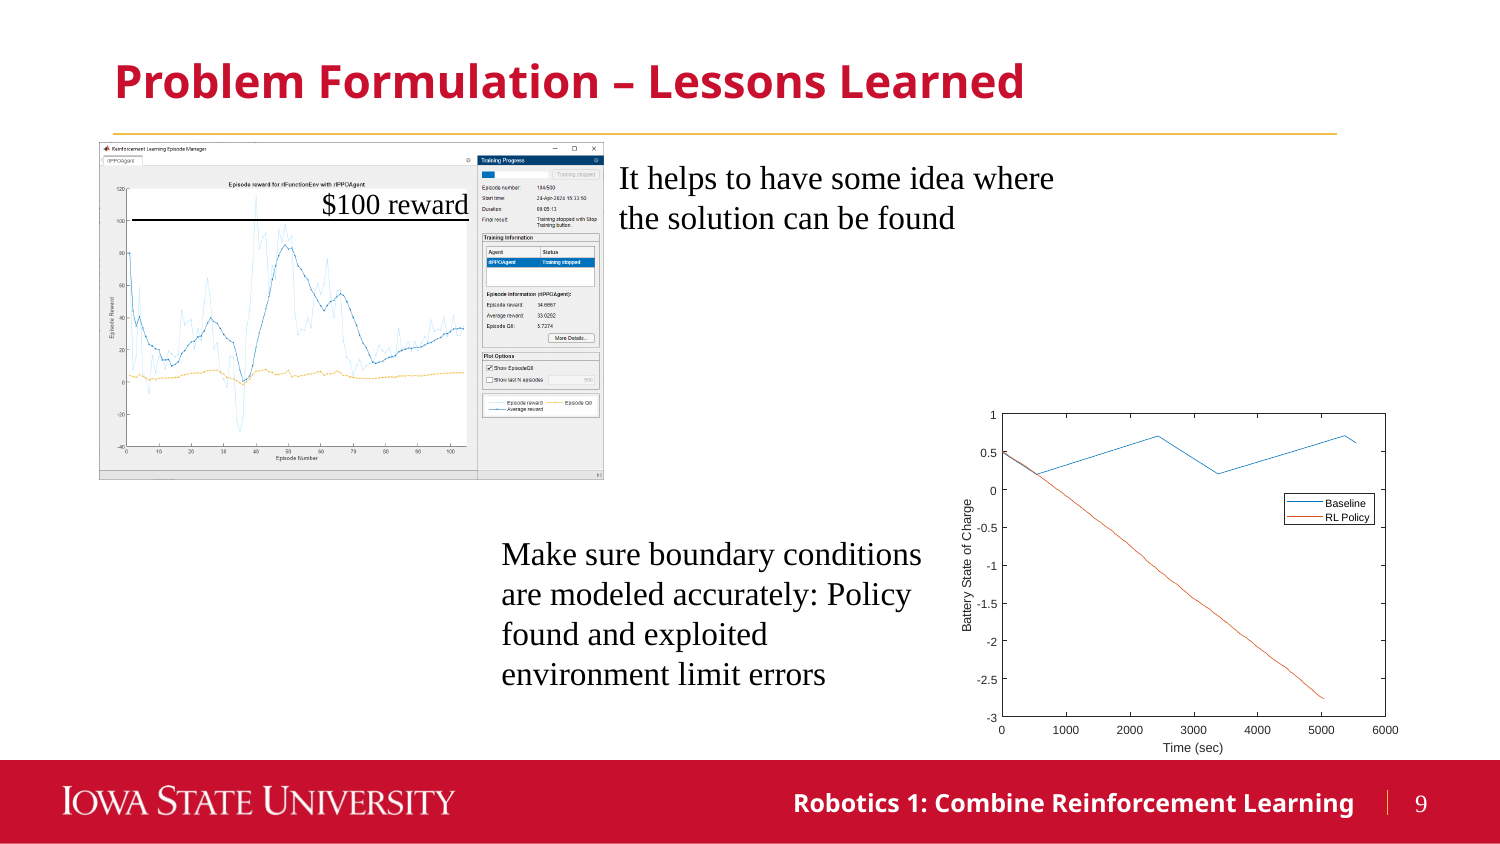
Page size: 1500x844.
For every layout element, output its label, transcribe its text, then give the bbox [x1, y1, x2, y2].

text_box Problem Formulation – Lessons Learned [99, 45, 1338, 116]
text_box It helps to have some idea where the solution can be found [609, 148, 1075, 244]
picture [98, 141, 605, 480]
picture [62, 785, 456, 818]
picture [937, 385, 1432, 757]
text_box Make sure boundary conditions are modeled accurately: Policy found and exploited environment limit errors [486, 524, 932, 700]
